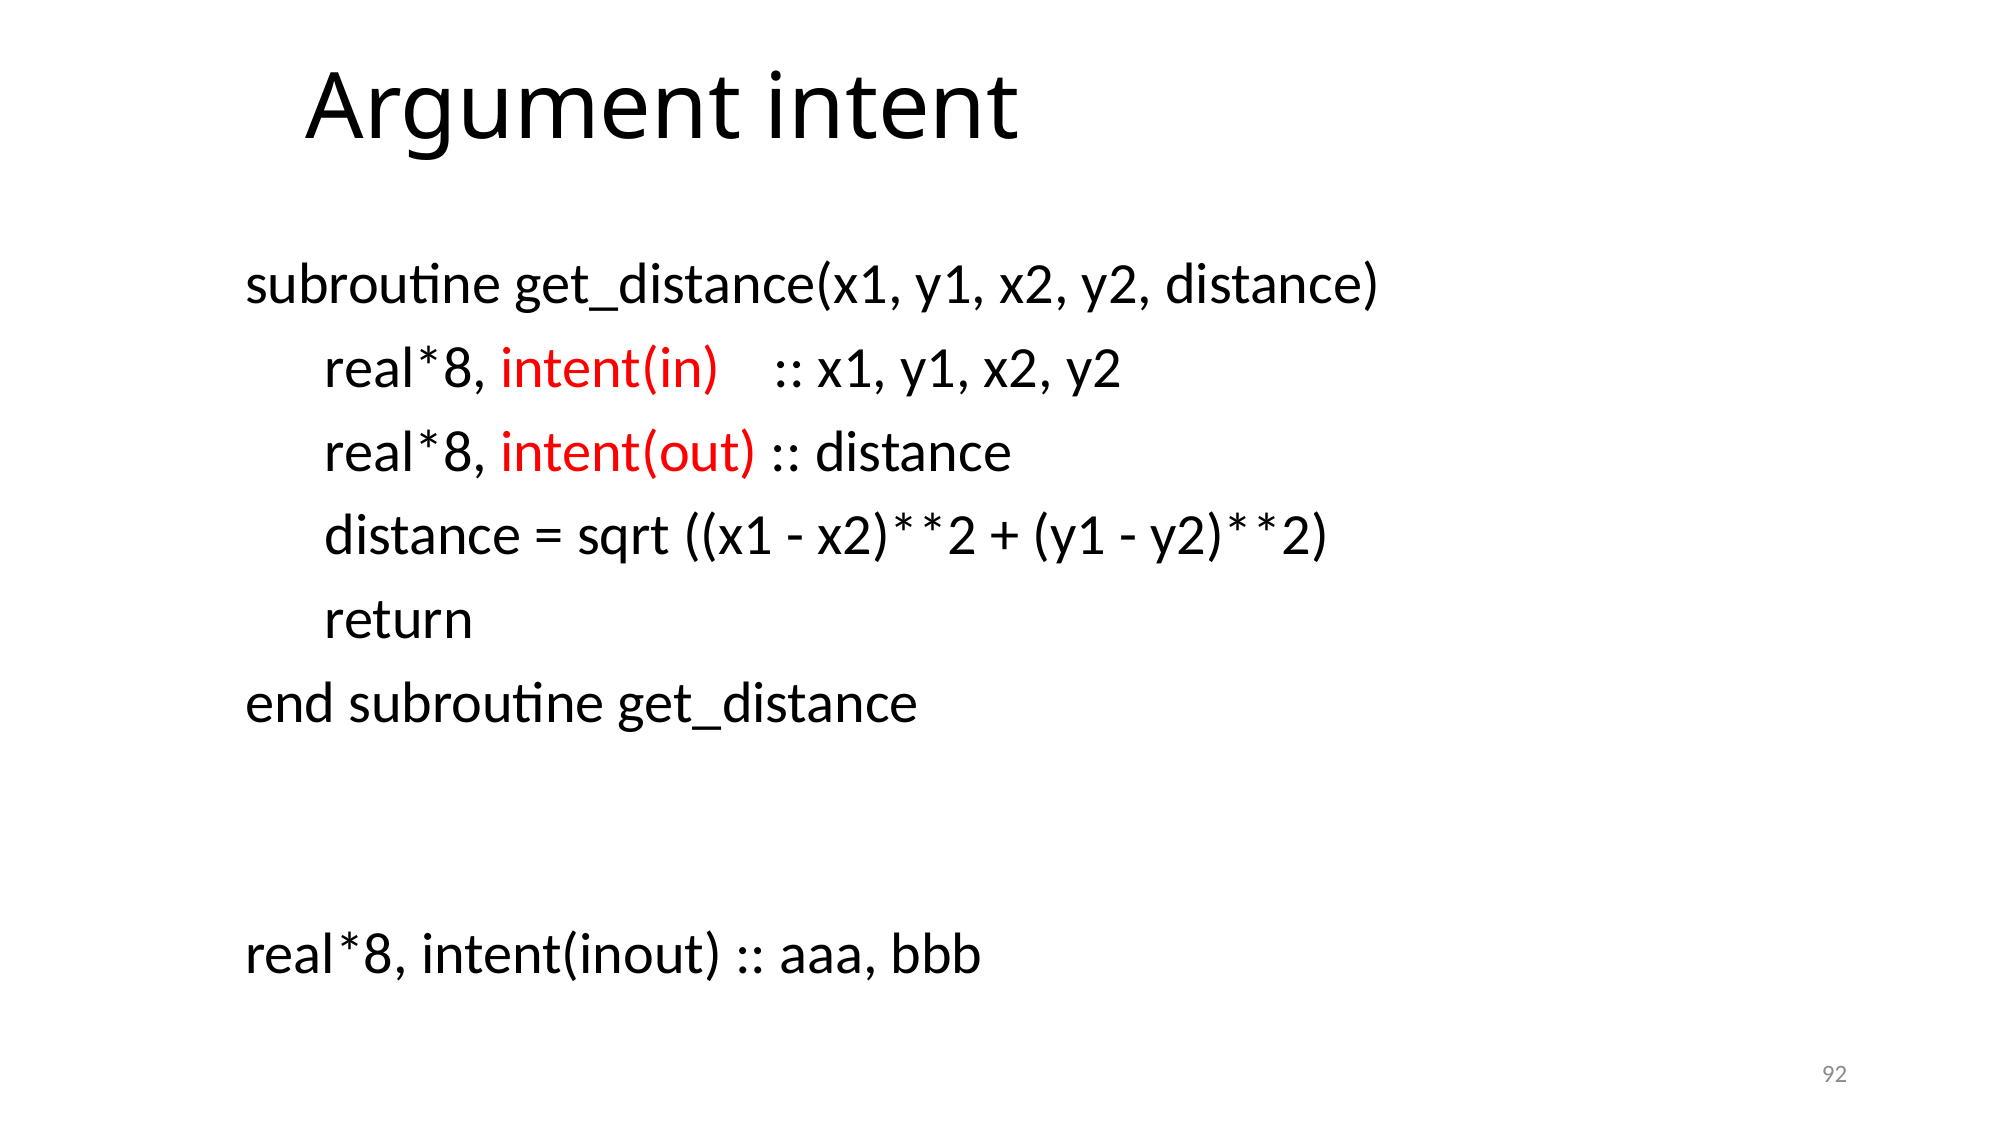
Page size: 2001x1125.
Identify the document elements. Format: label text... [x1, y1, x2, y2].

title Argument intent [290, 0, 2000, 218]
list subroutine get_distance(x1, y1, x2, y2, distance) real*8, intent(in) :: x1, y1, x2, y2 real*8, intent(out) :: distance distance = sqrt ((x1 - x2)**2 + (y1 - y2)**2) return end subroutine get_distance real*8, intent(inout) :: aaa, bbb [137, 155, 1863, 1125]
slide_number 92 [1412, 1042, 1863, 1103]
